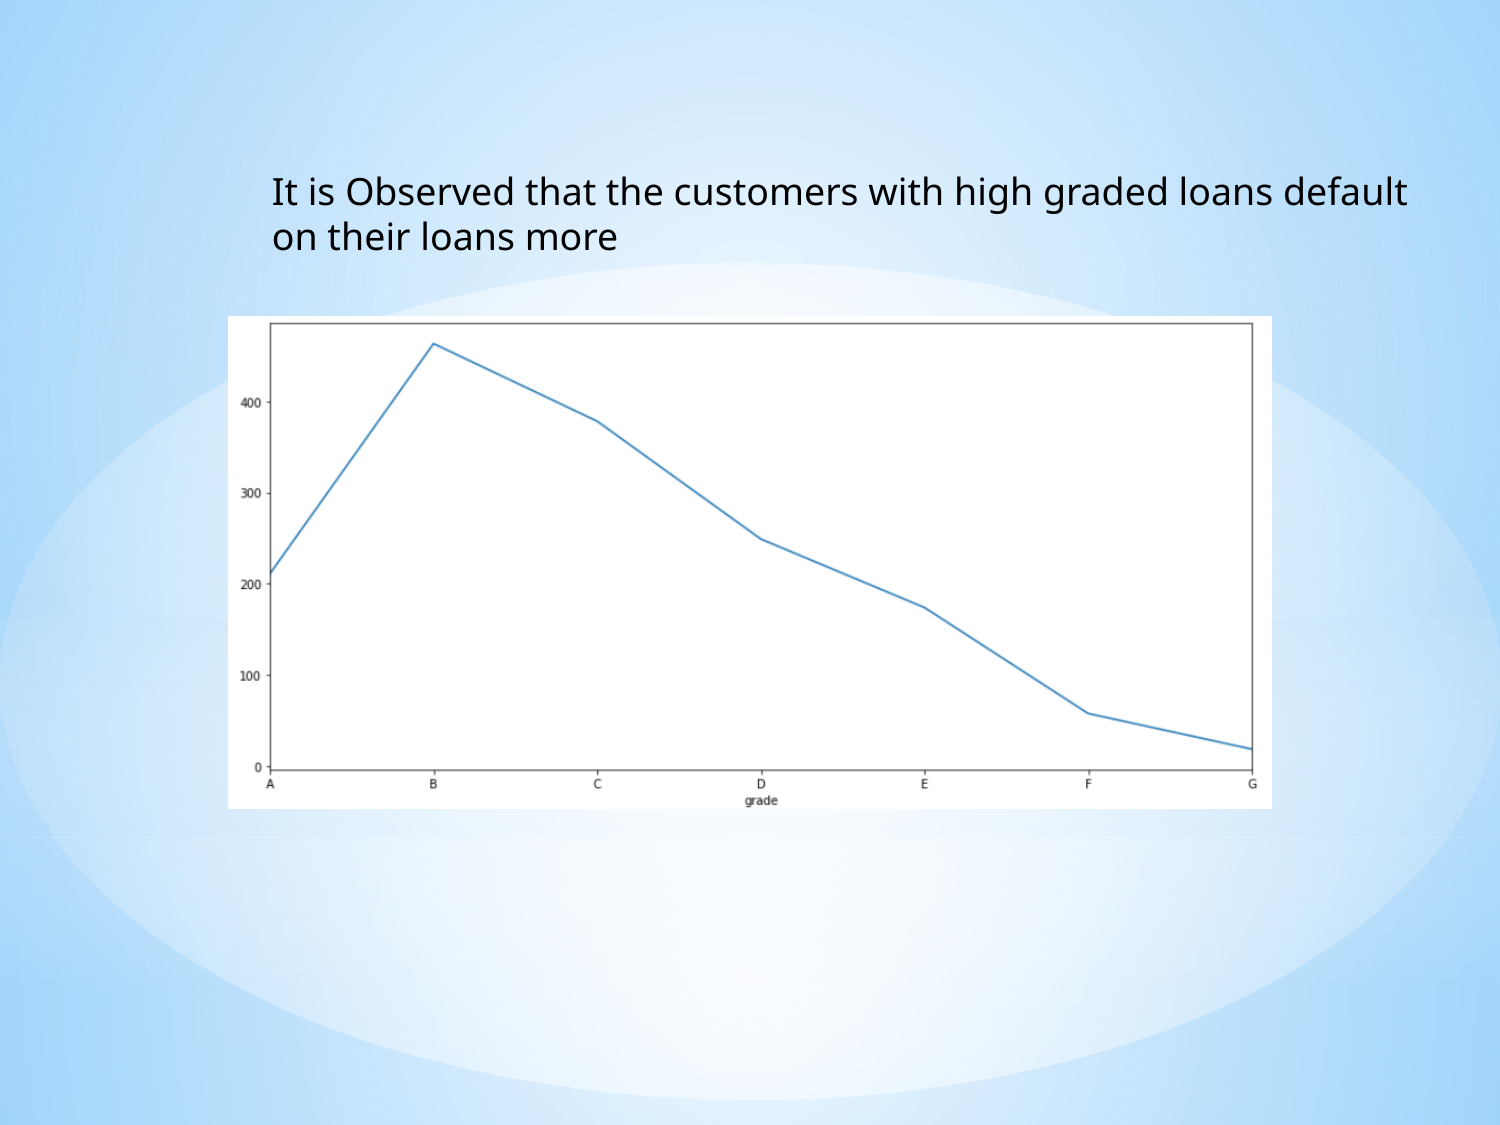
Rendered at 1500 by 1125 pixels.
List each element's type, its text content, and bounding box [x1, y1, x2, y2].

text_box It is Observed that the customers with high graded loans default on their loans more [257, 160, 1434, 266]
picture [228, 315, 1272, 810]
